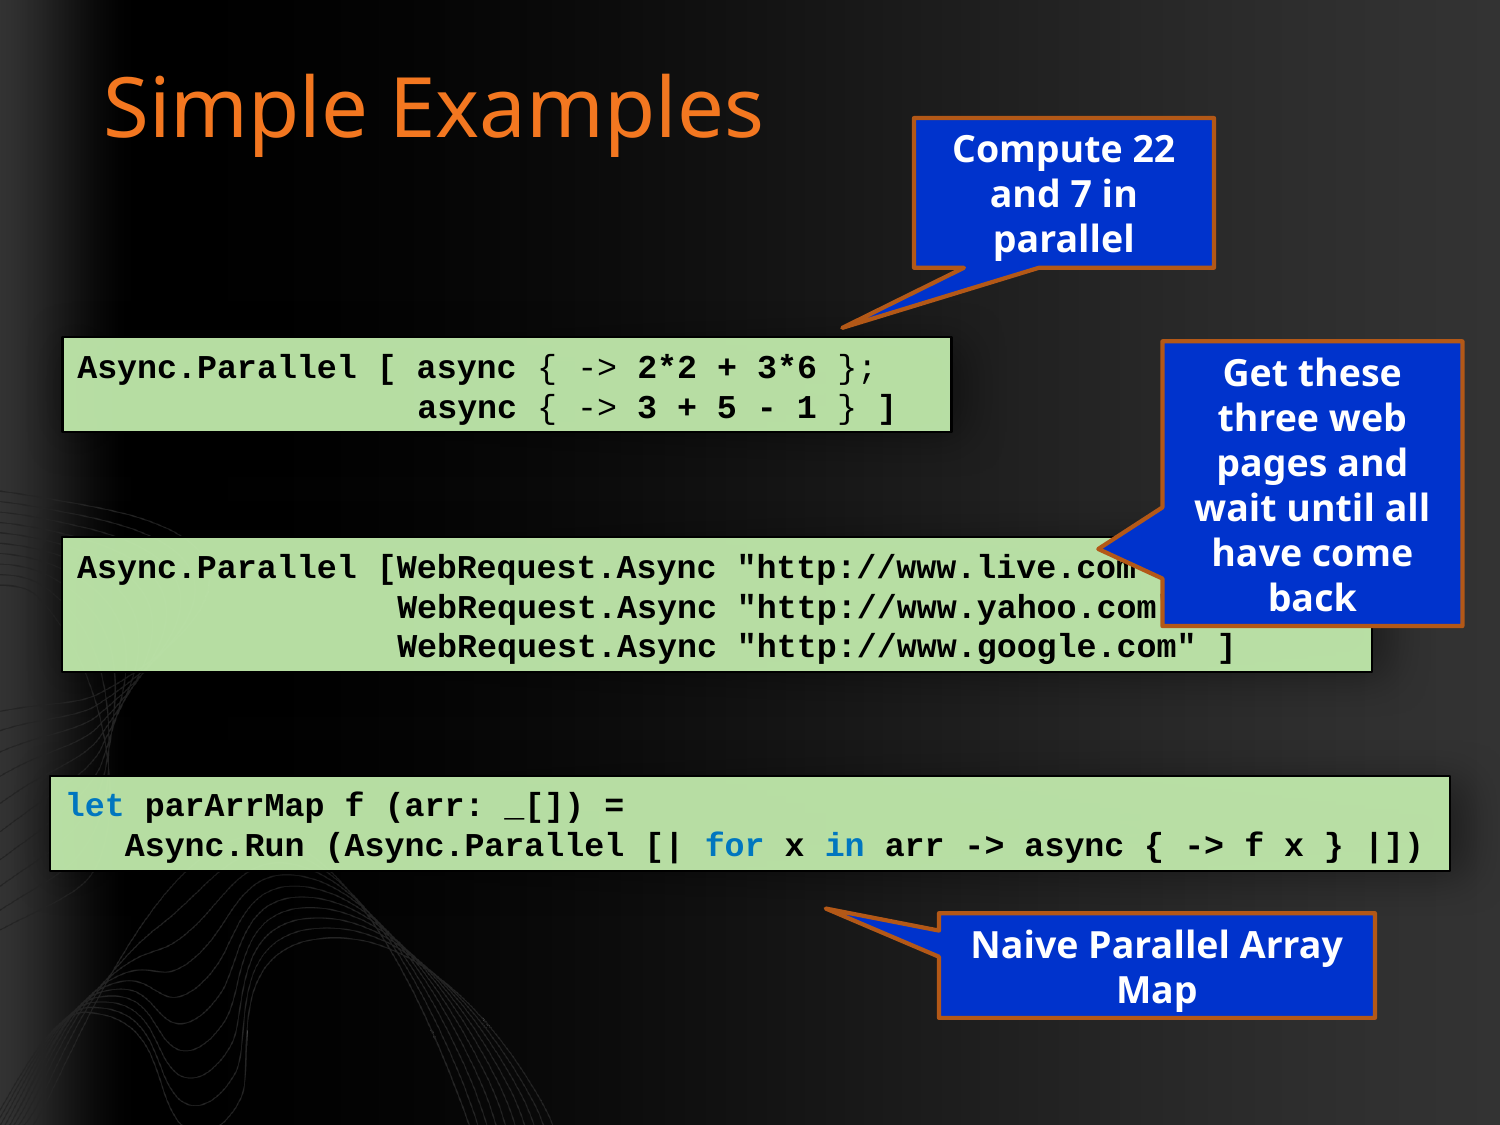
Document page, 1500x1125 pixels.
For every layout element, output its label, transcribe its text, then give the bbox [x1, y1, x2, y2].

text_box Async.Parallel [ async { -> 2*2 + 3*6 }; async { -> 3 + 5 - 1 } ] [62, 337, 952, 432]
text_box Naive Parallel Array Map [823, 906, 1378, 1020]
picture [0, 0, 1500, 1125]
text_box Get these three web pages and wait until all have come back [1096, 339, 1465, 629]
text_box Compute 22 and 7 in parallel [840, 115, 1217, 330]
title Simple Examples [88, 46, 1410, 235]
text_box Async.Parallel [WebRequest.Async "http://www.live.com"; WebRequest.Async "http://www.yahoo.com"; WebRequest.Async "http://www.google.com" ] [62, 537, 1372, 672]
text_box let parArrMap f (arr: _[]) = Async.Run (Async.Parallel [| for x in arr -> async { -> f x } |]) [50, 776, 1450, 871]
